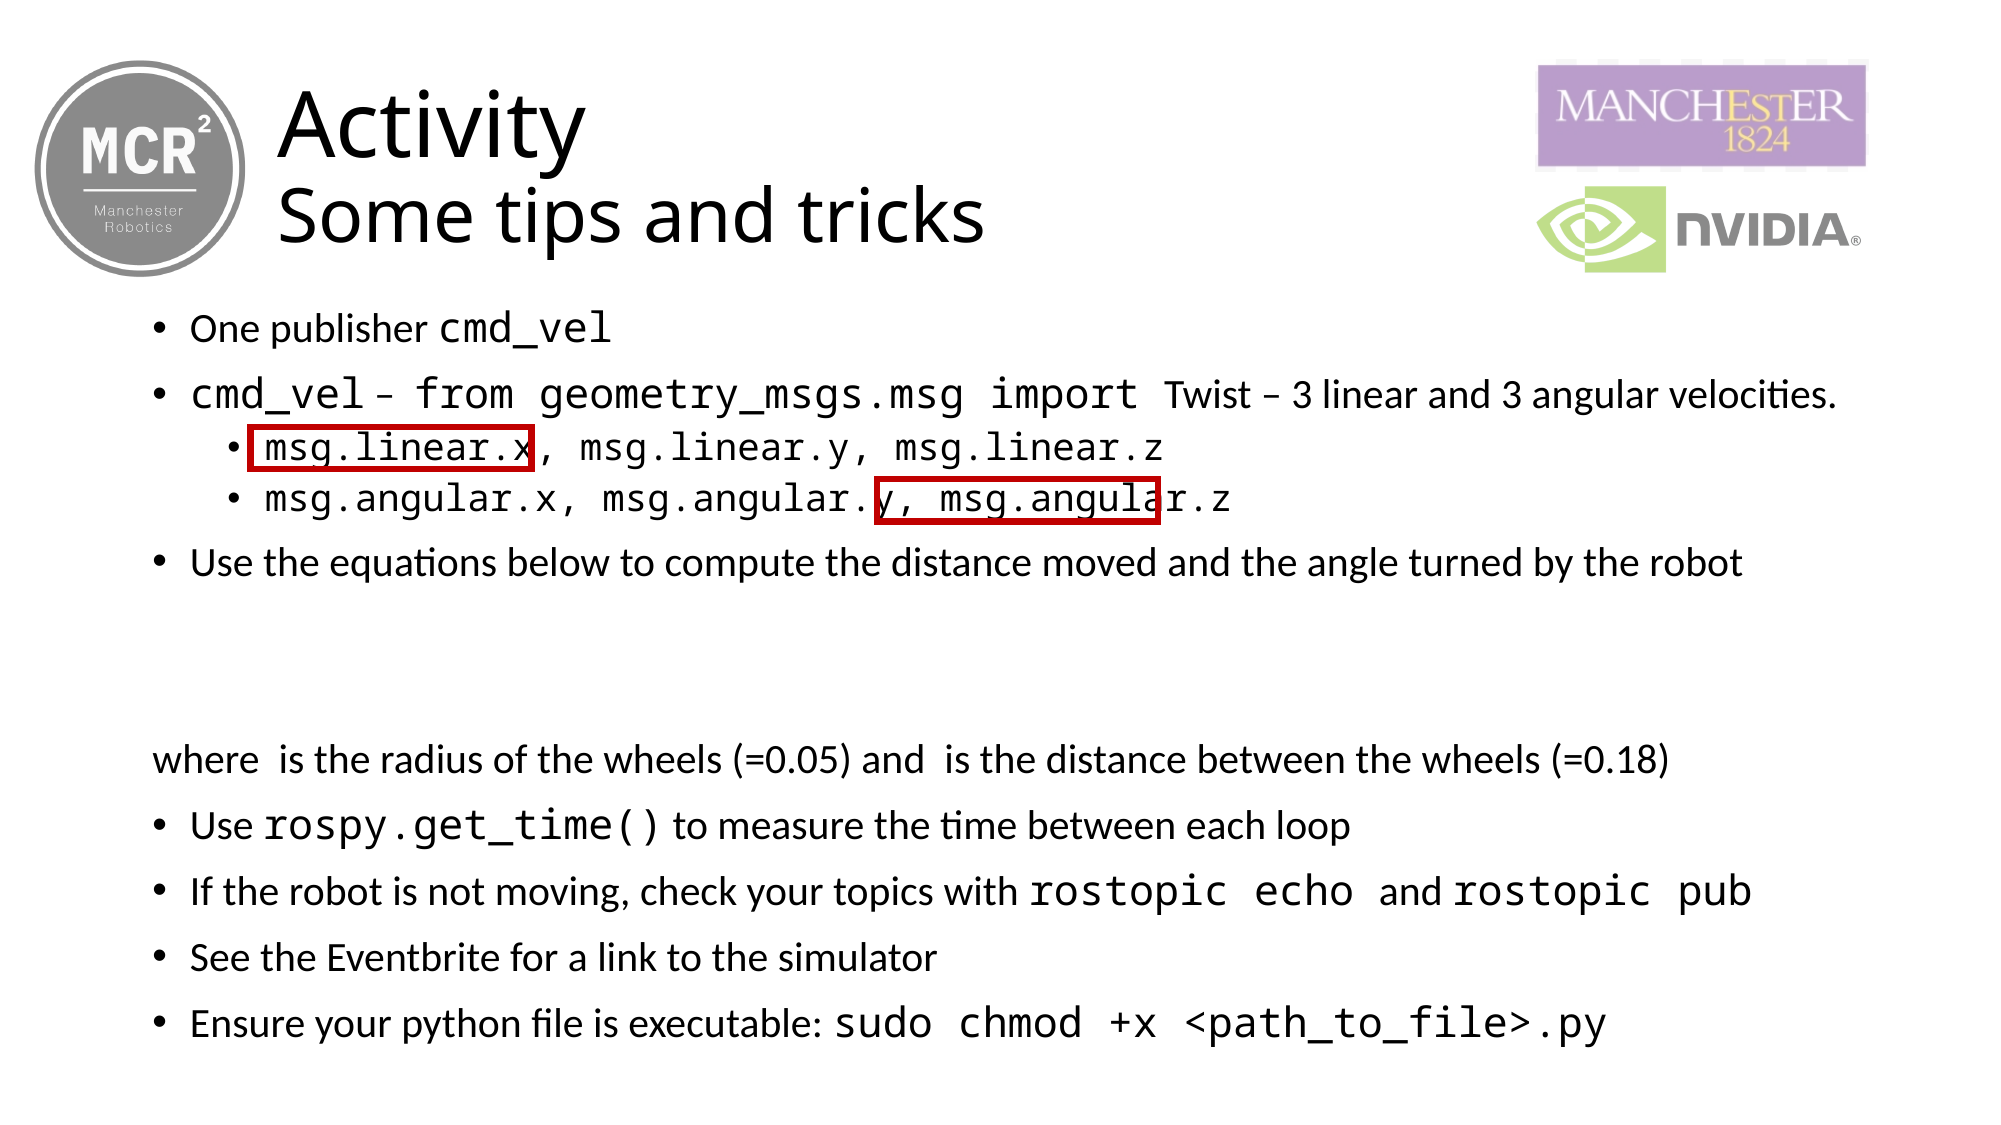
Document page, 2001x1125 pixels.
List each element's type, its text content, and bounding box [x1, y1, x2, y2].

text_box [249, 426, 533, 470]
text_box [876, 478, 1159, 523]
title Activity Some tips and tricks [262, 59, 1518, 278]
